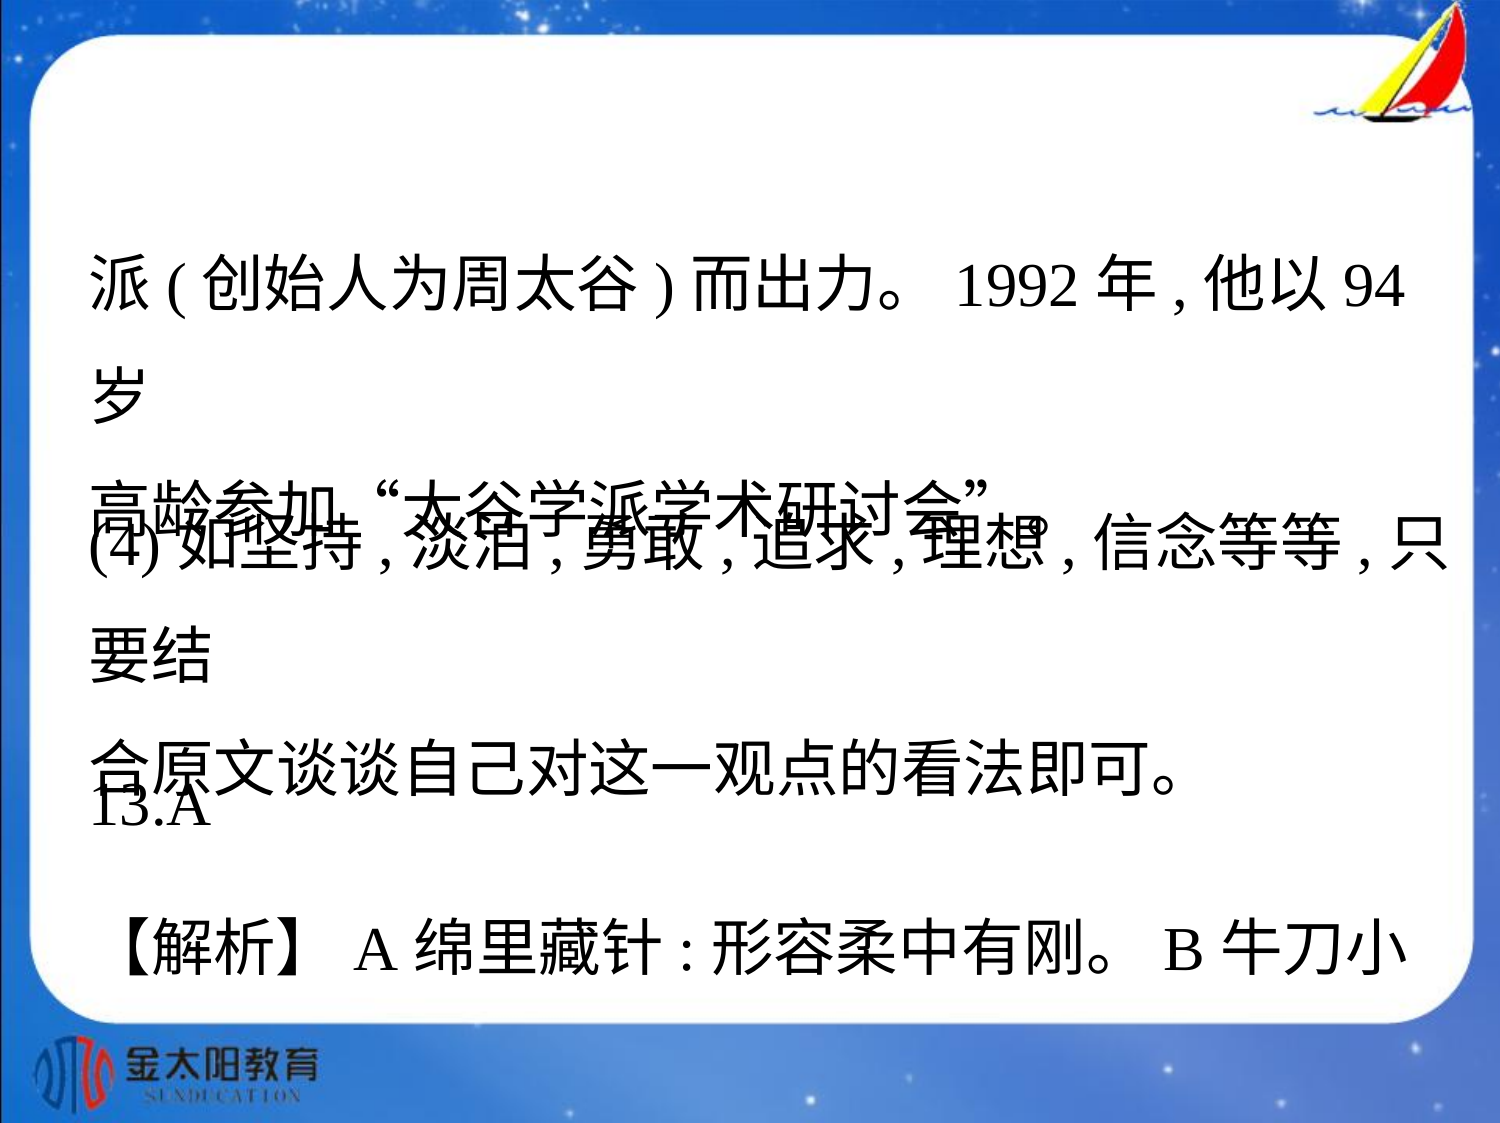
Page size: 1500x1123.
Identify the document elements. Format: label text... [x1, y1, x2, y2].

text_box (4)如坚持,淡泊,勇敢,追求,理想,信念等等,只要结 合原文谈谈自己对这一观点的看法即可。 [88, 465, 1453, 724]
text_box 【解析】A绵里藏针:形容柔中有刚。B牛刀小 [88, 870, 1453, 983]
text_box 13.A [88, 724, 1453, 838]
text_box 派(创始人为周太谷)而出力。1992年,他以94岁 高龄参加“太谷学派学术研讨会”。 [88, 206, 1453, 465]
picture [0, 0, 1500, 1123]
